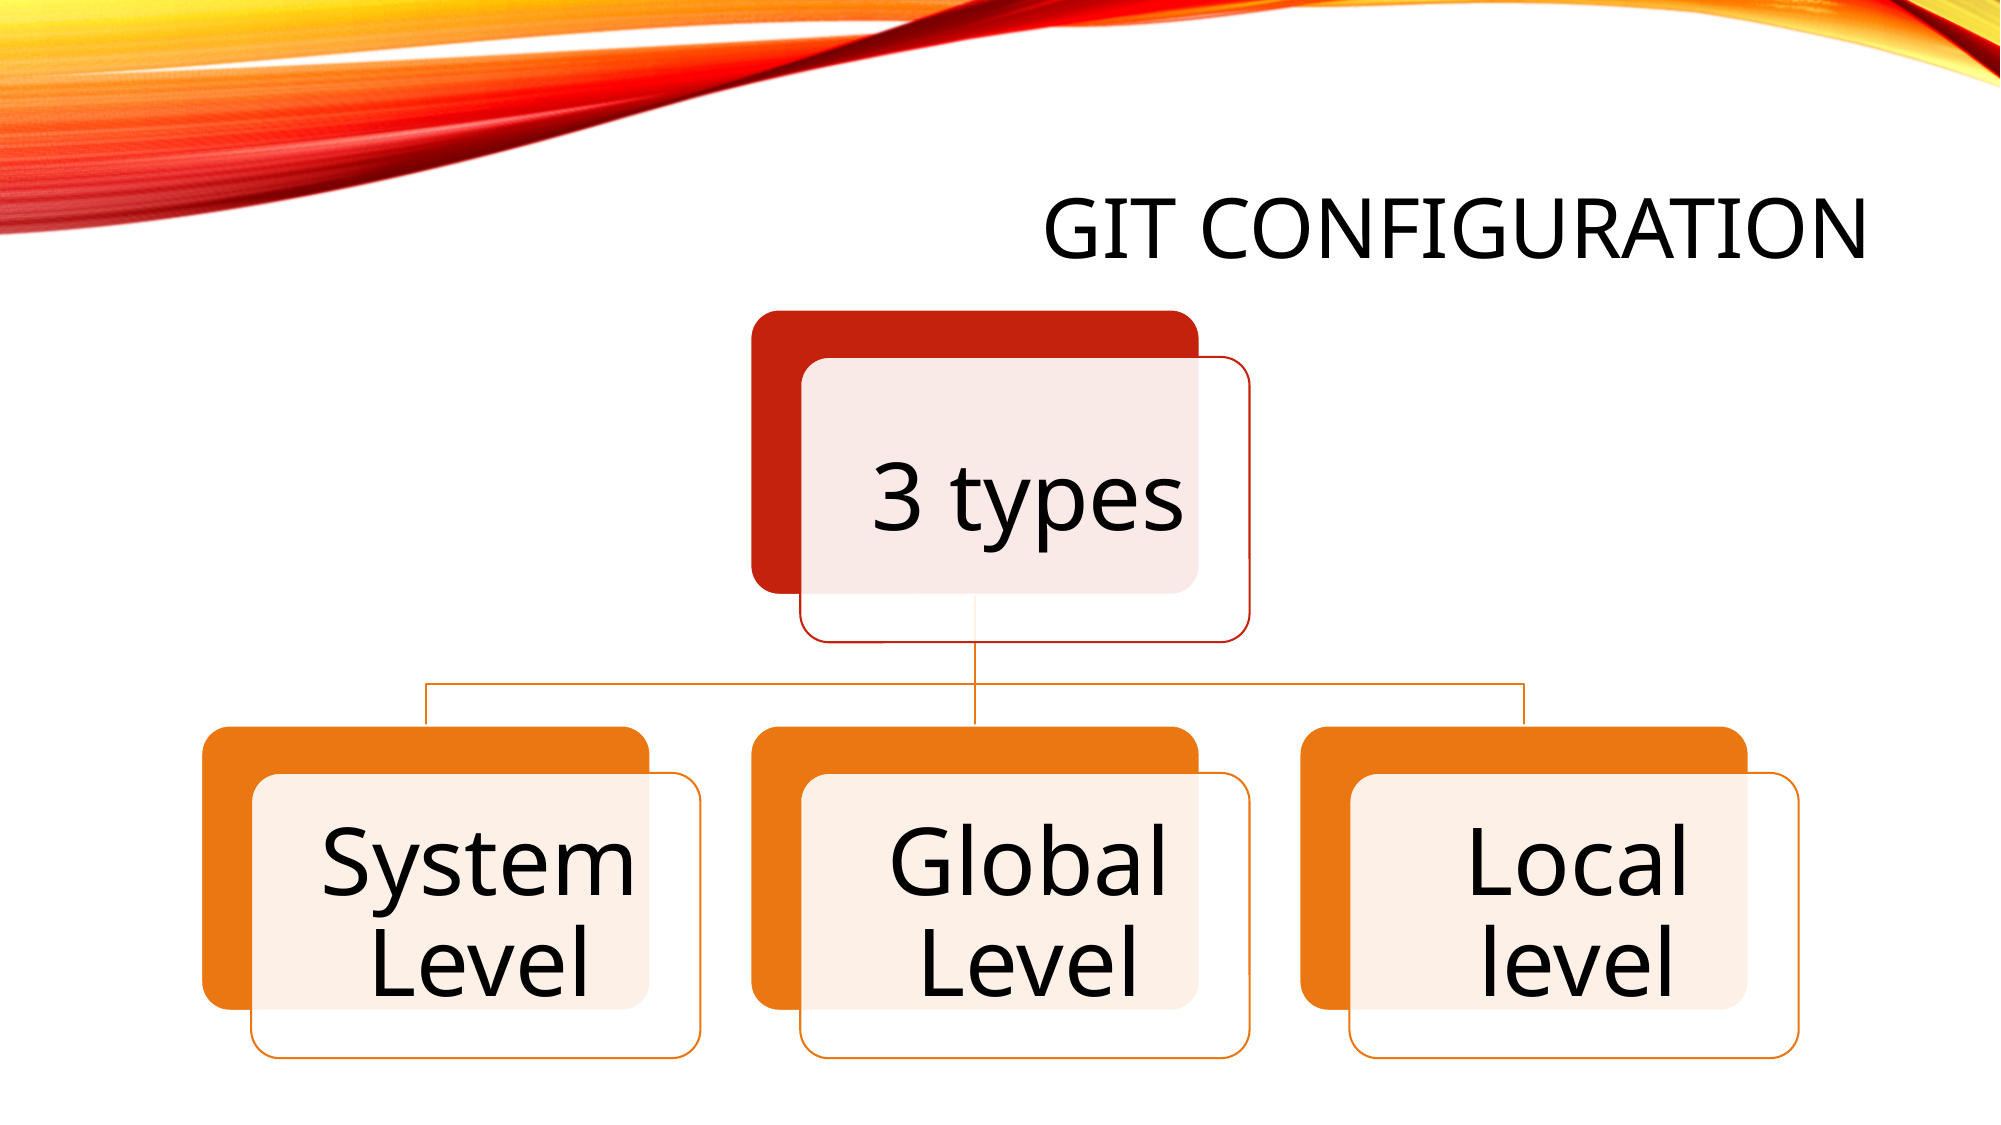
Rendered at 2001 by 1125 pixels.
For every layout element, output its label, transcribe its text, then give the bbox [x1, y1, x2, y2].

picture [0, 0, 2000, 237]
title GIT Configuration [474, 125, 1888, 308]
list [99, 308, 1901, 1060]
